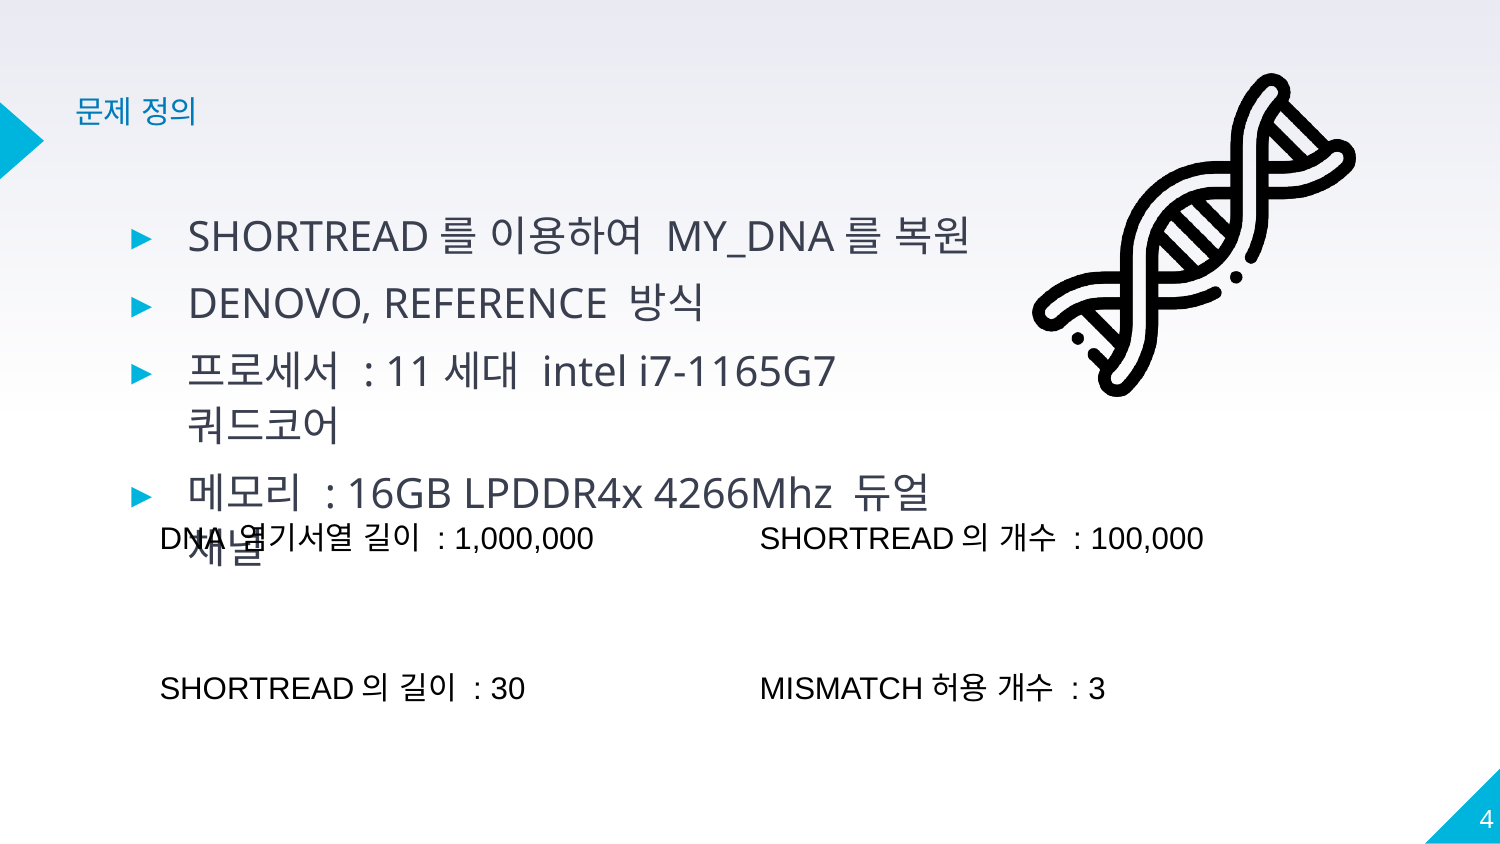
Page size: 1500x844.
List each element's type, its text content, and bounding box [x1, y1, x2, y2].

list SHORTREAD를 이용하여 MY_DNA를 복원 DENOVO, REFERENCE 방식 프로세서 : 11세대 intel i7-1165G7 쿼드코어 메모리 : 16GB LPDDR4x 4266Mhz 듀얼 채널 [112, 204, 1005, 422]
slide_number 4 [1418, 760, 1494, 838]
text_box DNA 염기서열 길이 : 1,000,000 SHORTREAD의 개수 : 100,000 SHORTREAD의 길이 : 30 MISMATCH허용 개수 : 3 [144, 511, 1356, 714]
title 문제 정의 [75, 99, 277, 146]
picture [1032, 73, 1356, 397]
